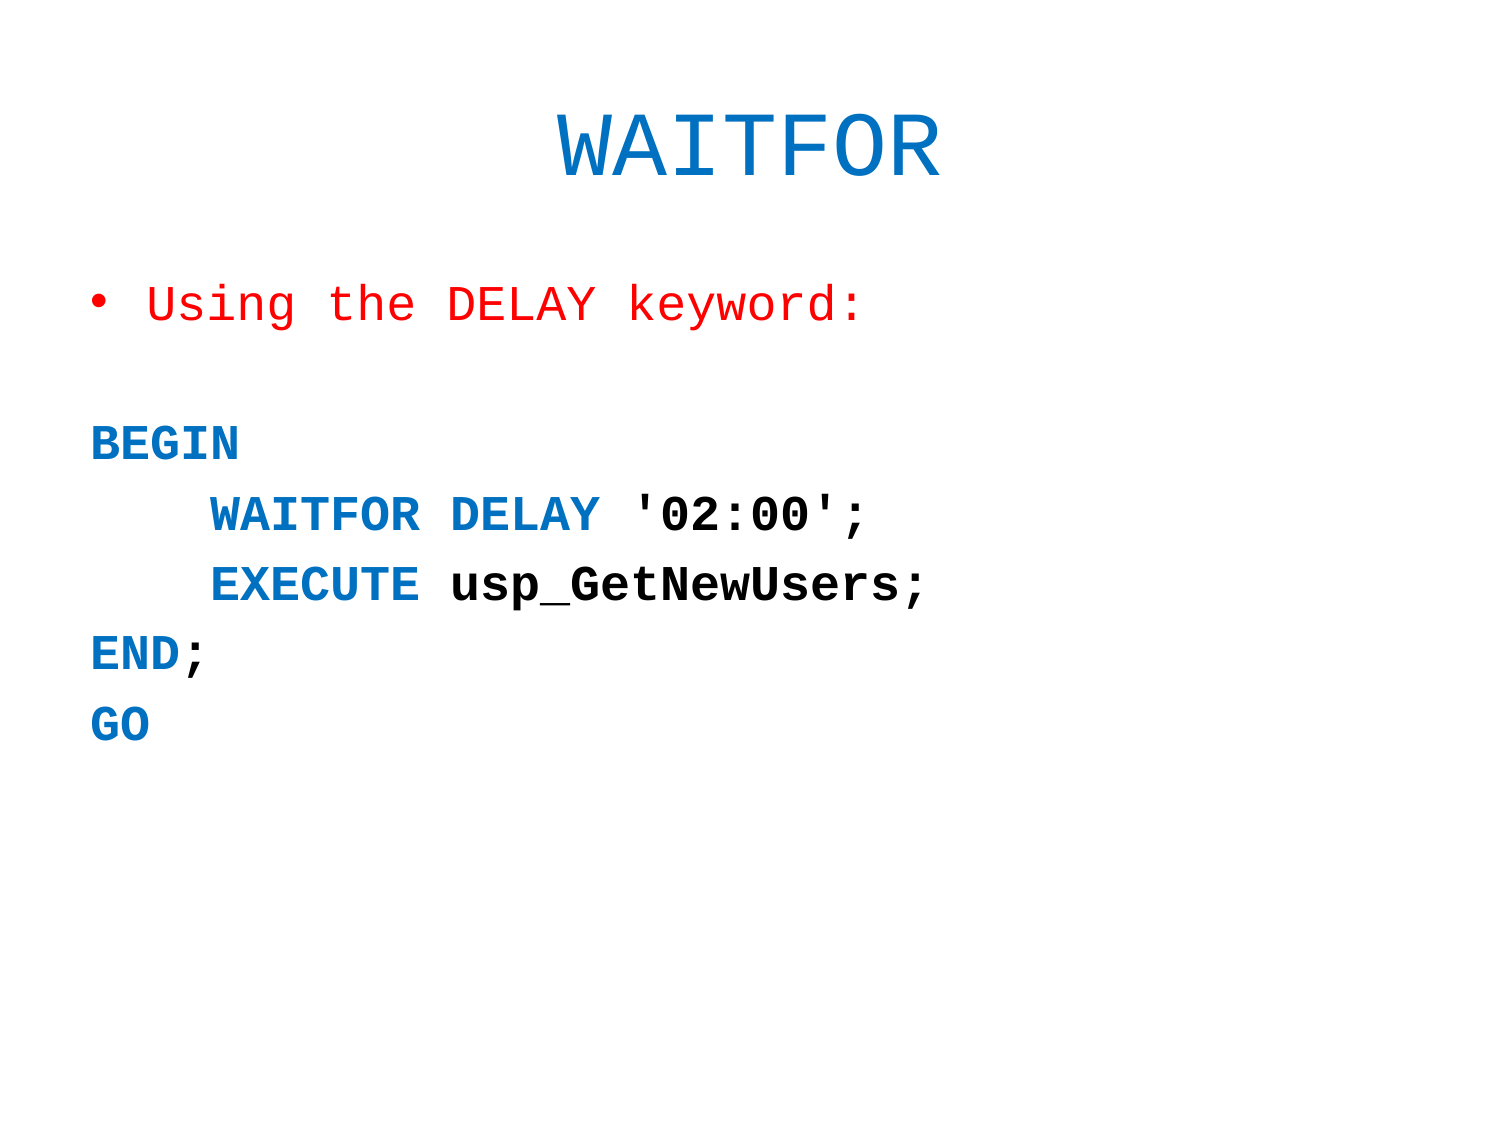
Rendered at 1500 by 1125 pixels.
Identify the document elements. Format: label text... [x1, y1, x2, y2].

title WAITFOR [75, 45, 1425, 233]
list Using the DELAY keyword: BEGIN WAITFOR DELAY '02:00'; EXECUTE usp_GetNewUsers; END; GO [75, 262, 1500, 1005]
